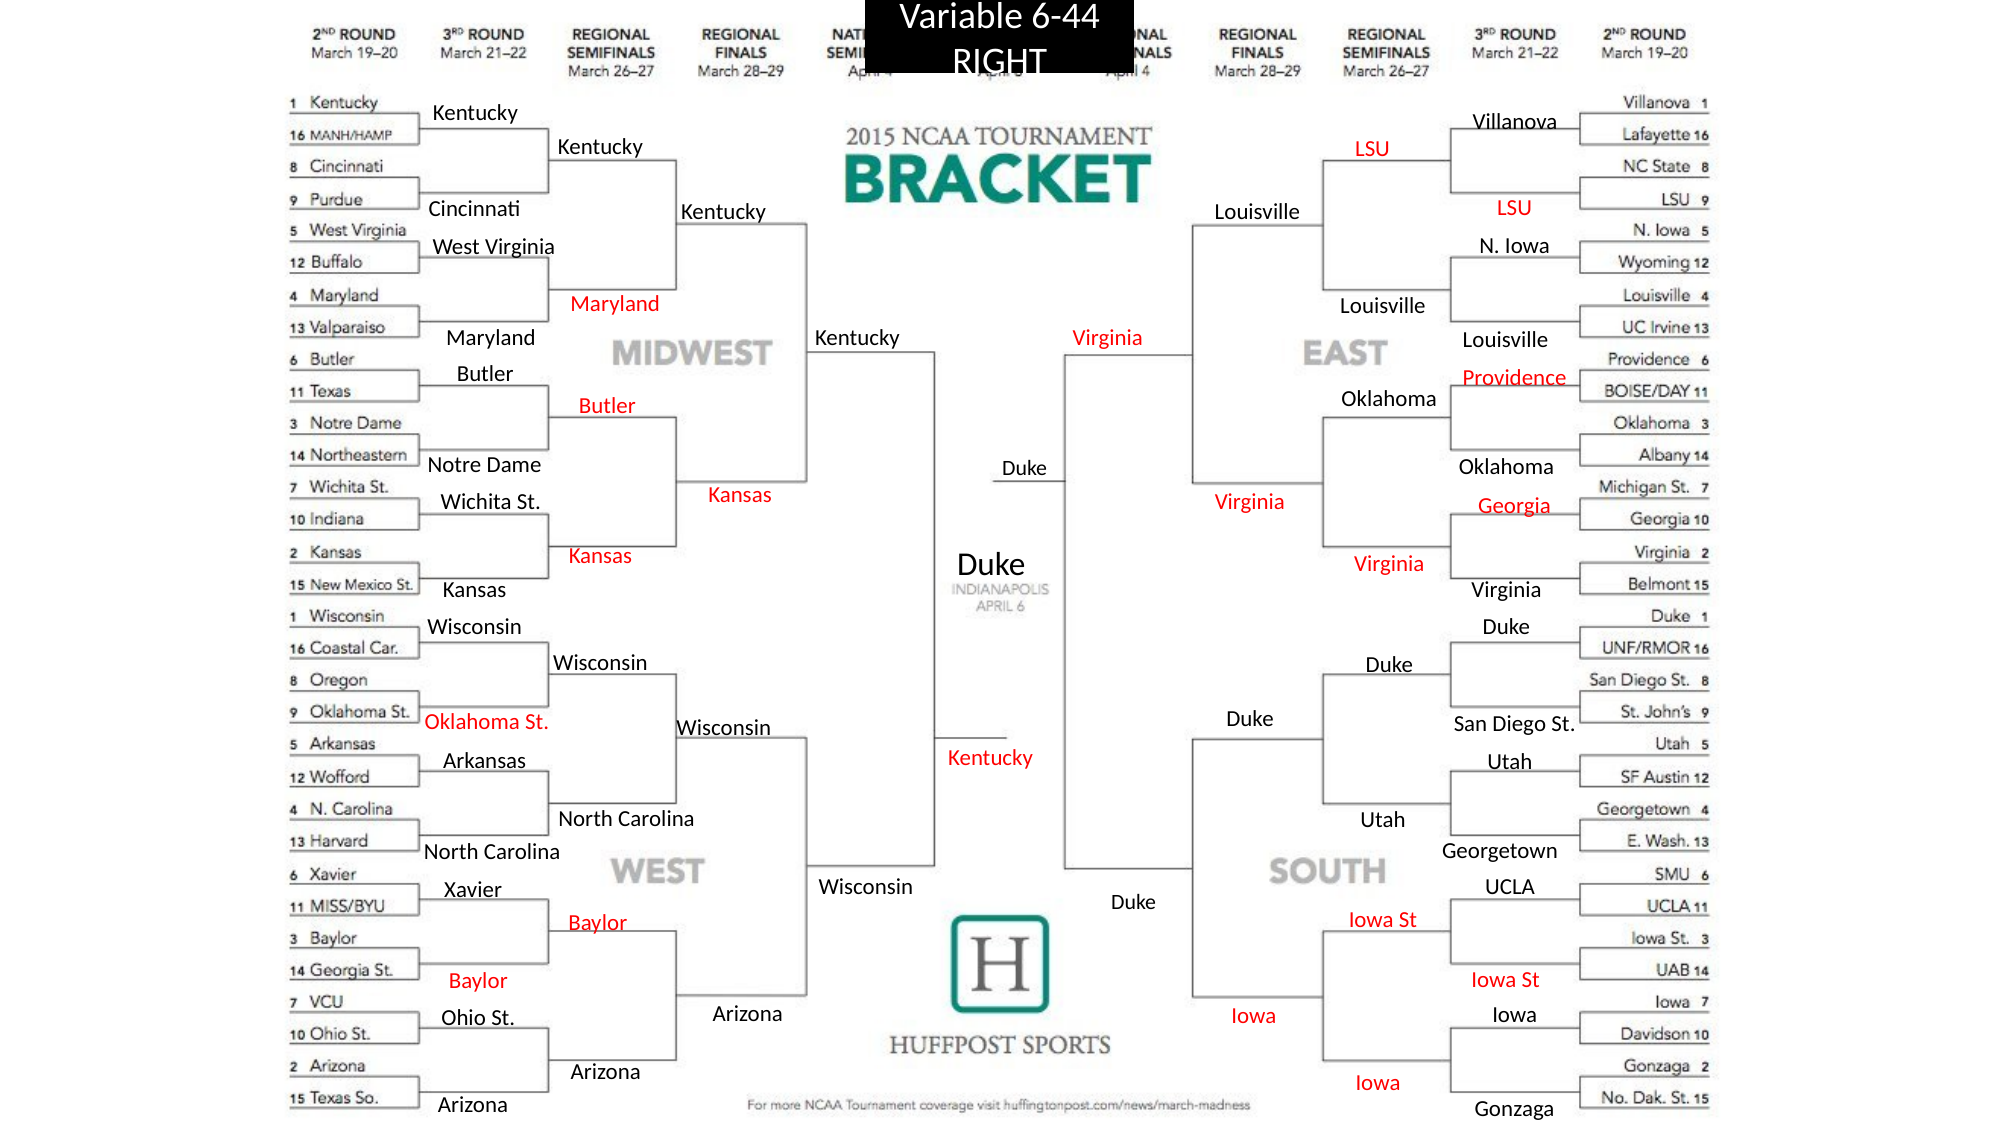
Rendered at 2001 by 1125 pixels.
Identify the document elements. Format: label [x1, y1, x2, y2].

picture [261, 0, 1739, 1125]
